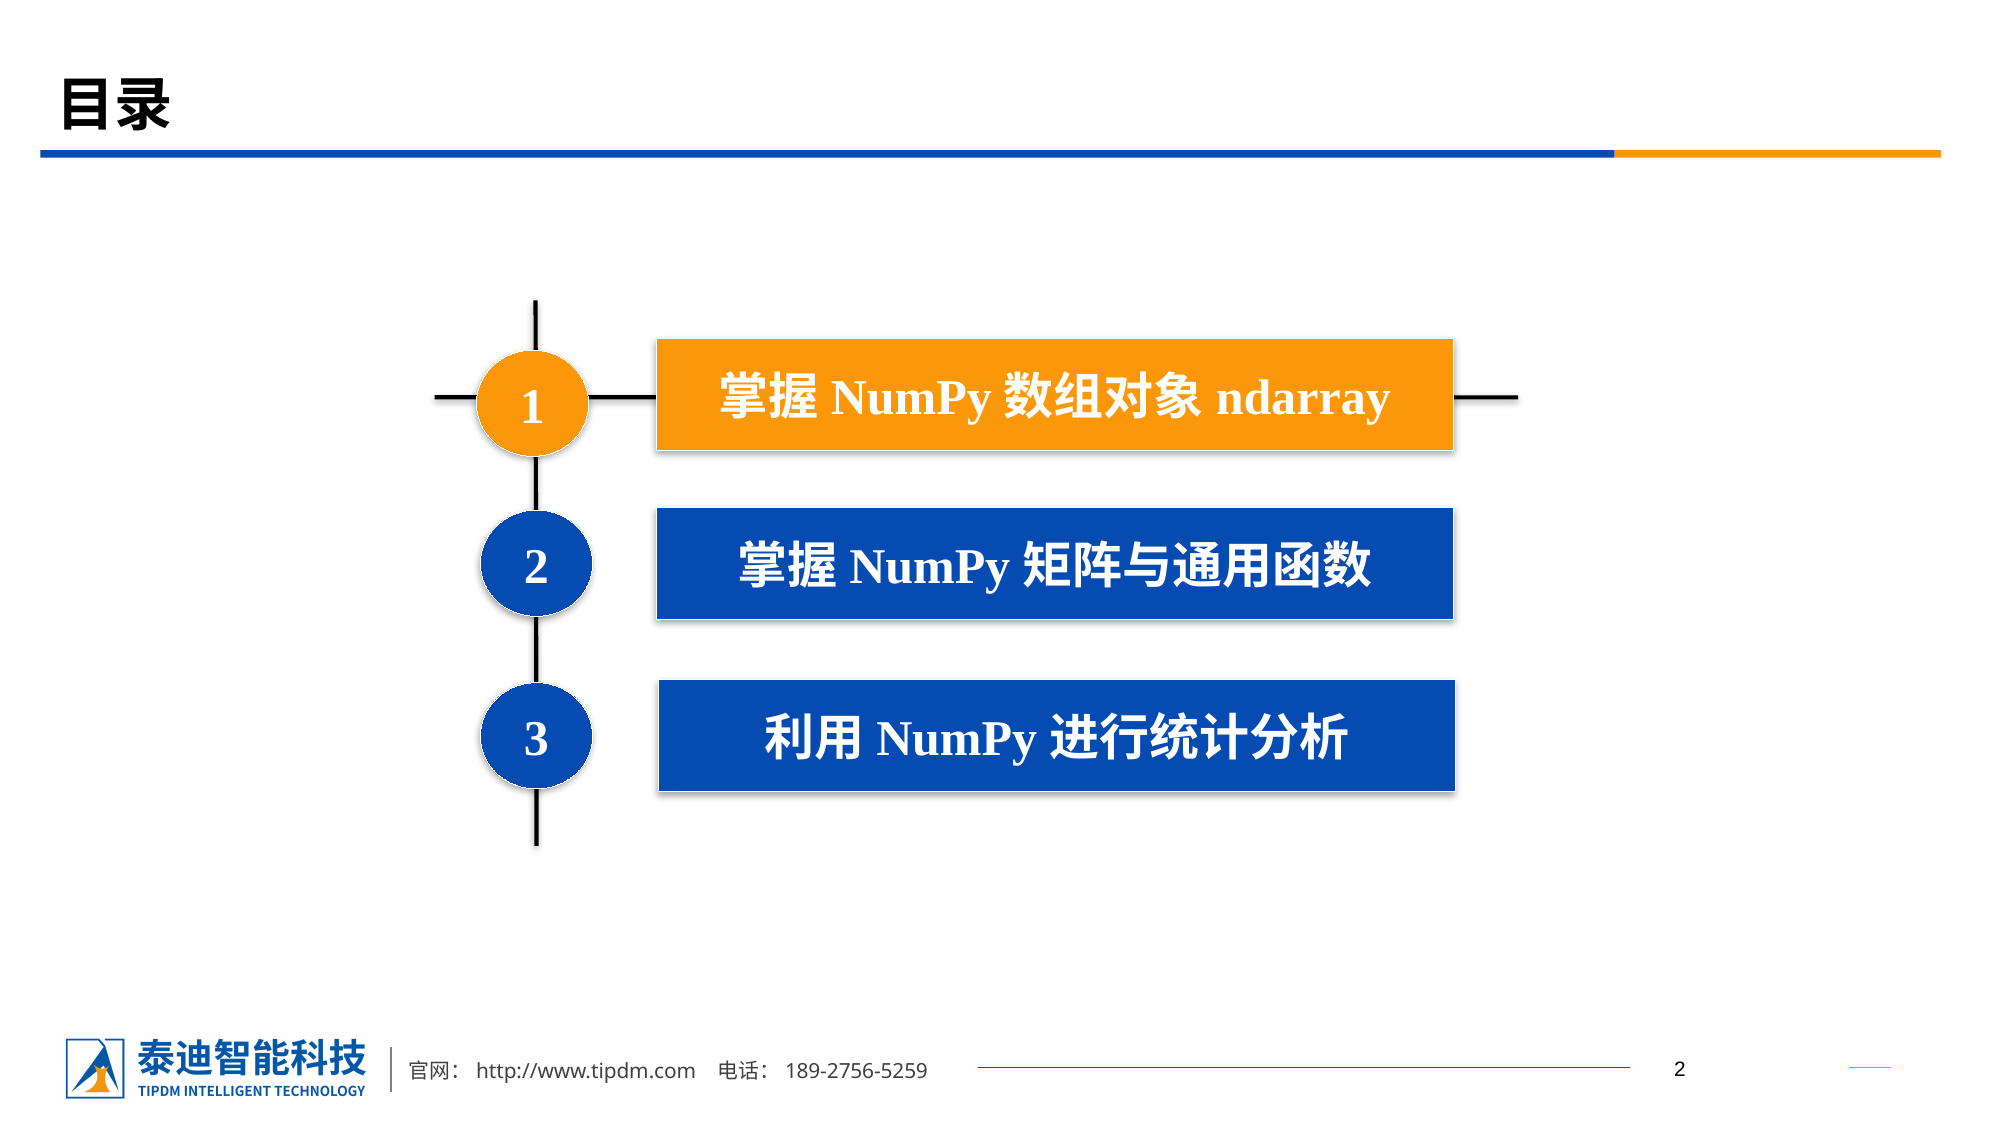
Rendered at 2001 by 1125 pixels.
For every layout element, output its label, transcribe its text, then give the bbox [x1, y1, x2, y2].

text_box 3 [480, 683, 530, 789]
text_box 掌握NumPy矩阵与通用函数 [656, 507, 1454, 620]
text_box [434, 395, 471, 400]
text_box [1460, 395, 1519, 400]
text_box 1 [476, 350, 530, 457]
text_box 利用NumPy进行统计分析 [658, 679, 1456, 792]
text_box [593, 395, 650, 400]
title 目录 [41, 58, 1842, 146]
text_box 1 [541, 350, 589, 456]
text_box 2 [480, 510, 530, 616]
picture [52, 1028, 378, 1107]
text_box 3 [541, 682, 593, 789]
text_box 2 [541, 510, 593, 617]
text_box 掌握NumPy数组对象ndarray [656, 338, 1454, 451]
